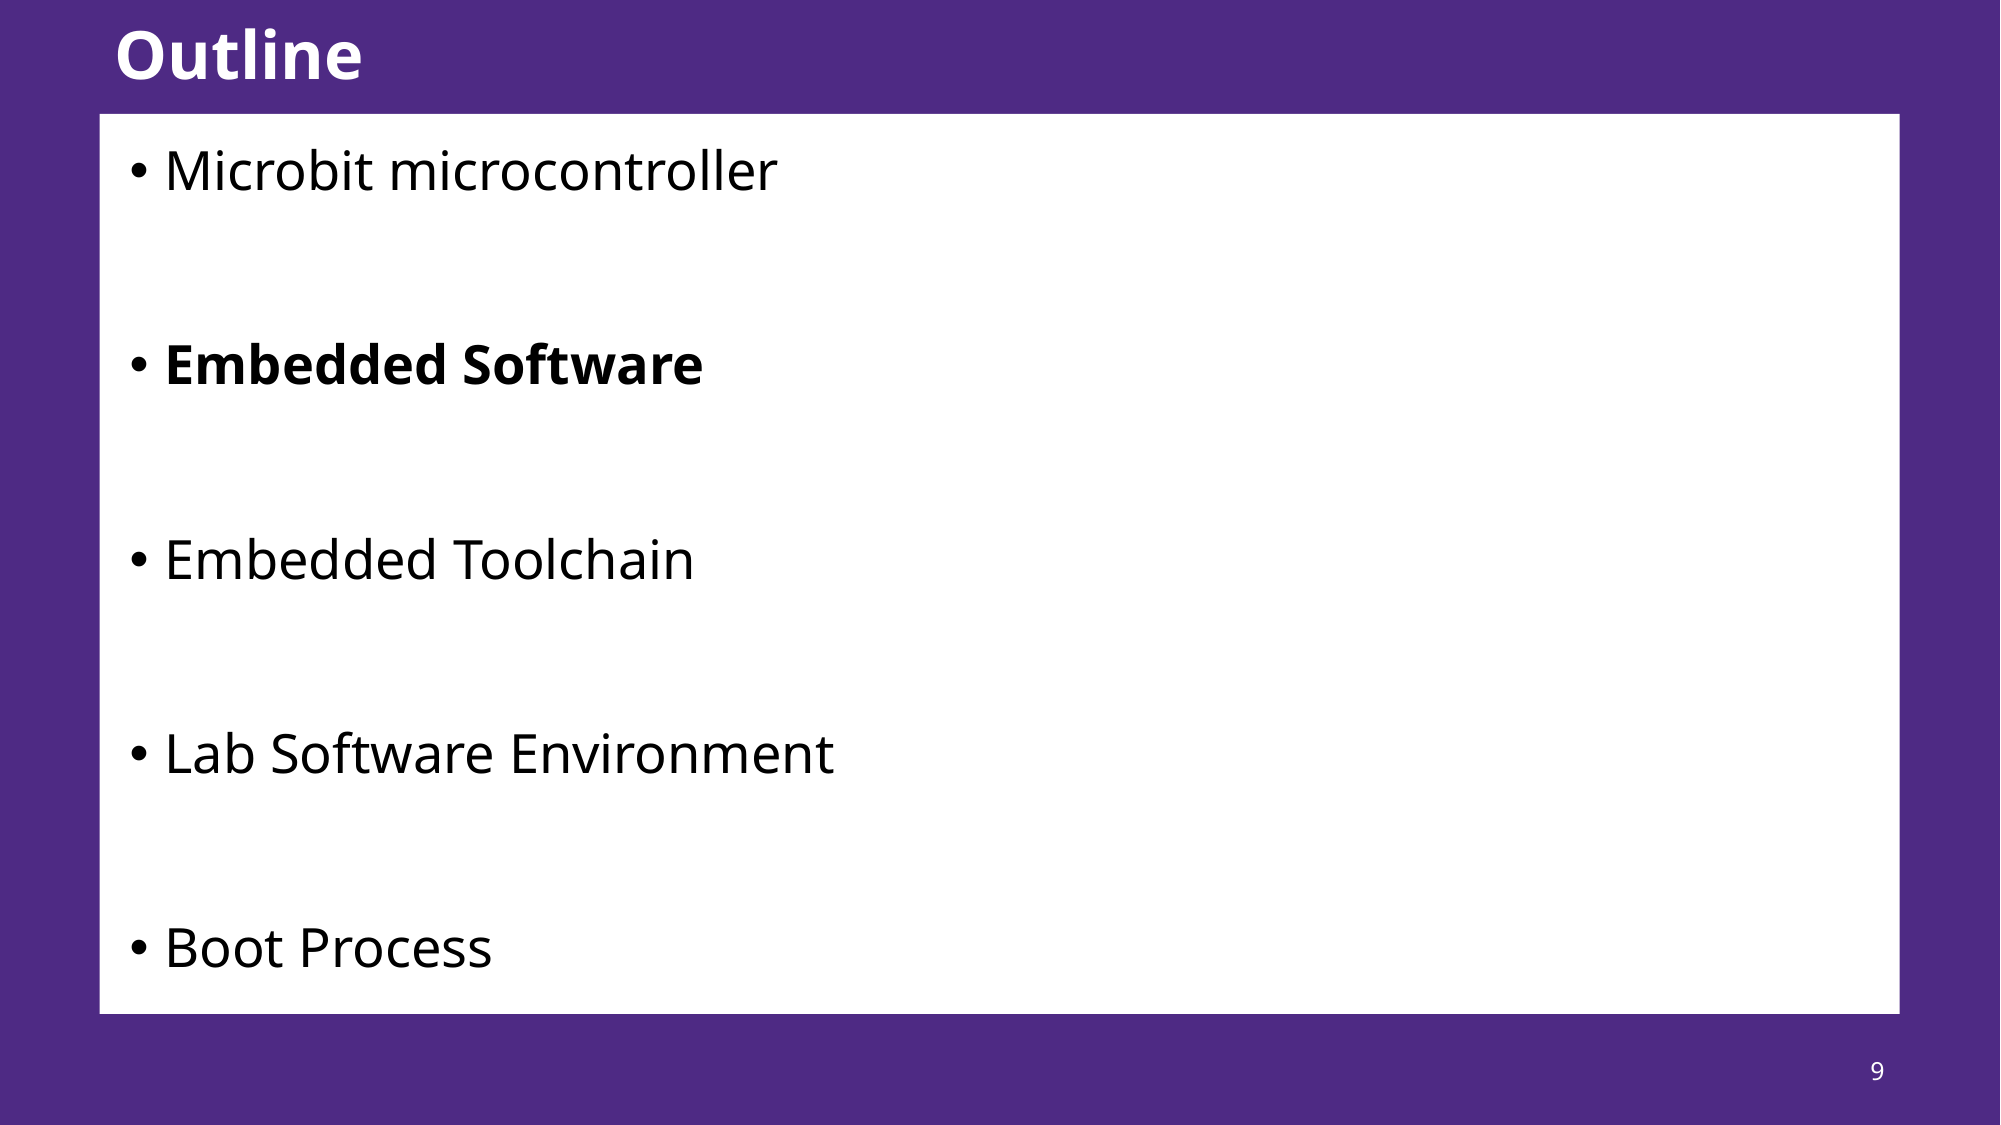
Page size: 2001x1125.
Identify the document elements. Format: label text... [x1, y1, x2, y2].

slide_number 9 [1749, 1042, 1900, 1103]
list Microbit microcontroller Embedded Software Embedded Toolchain Lab Software Environment Boot Process [99, 114, 1900, 1014]
title Outline [99, 1, 1900, 114]
